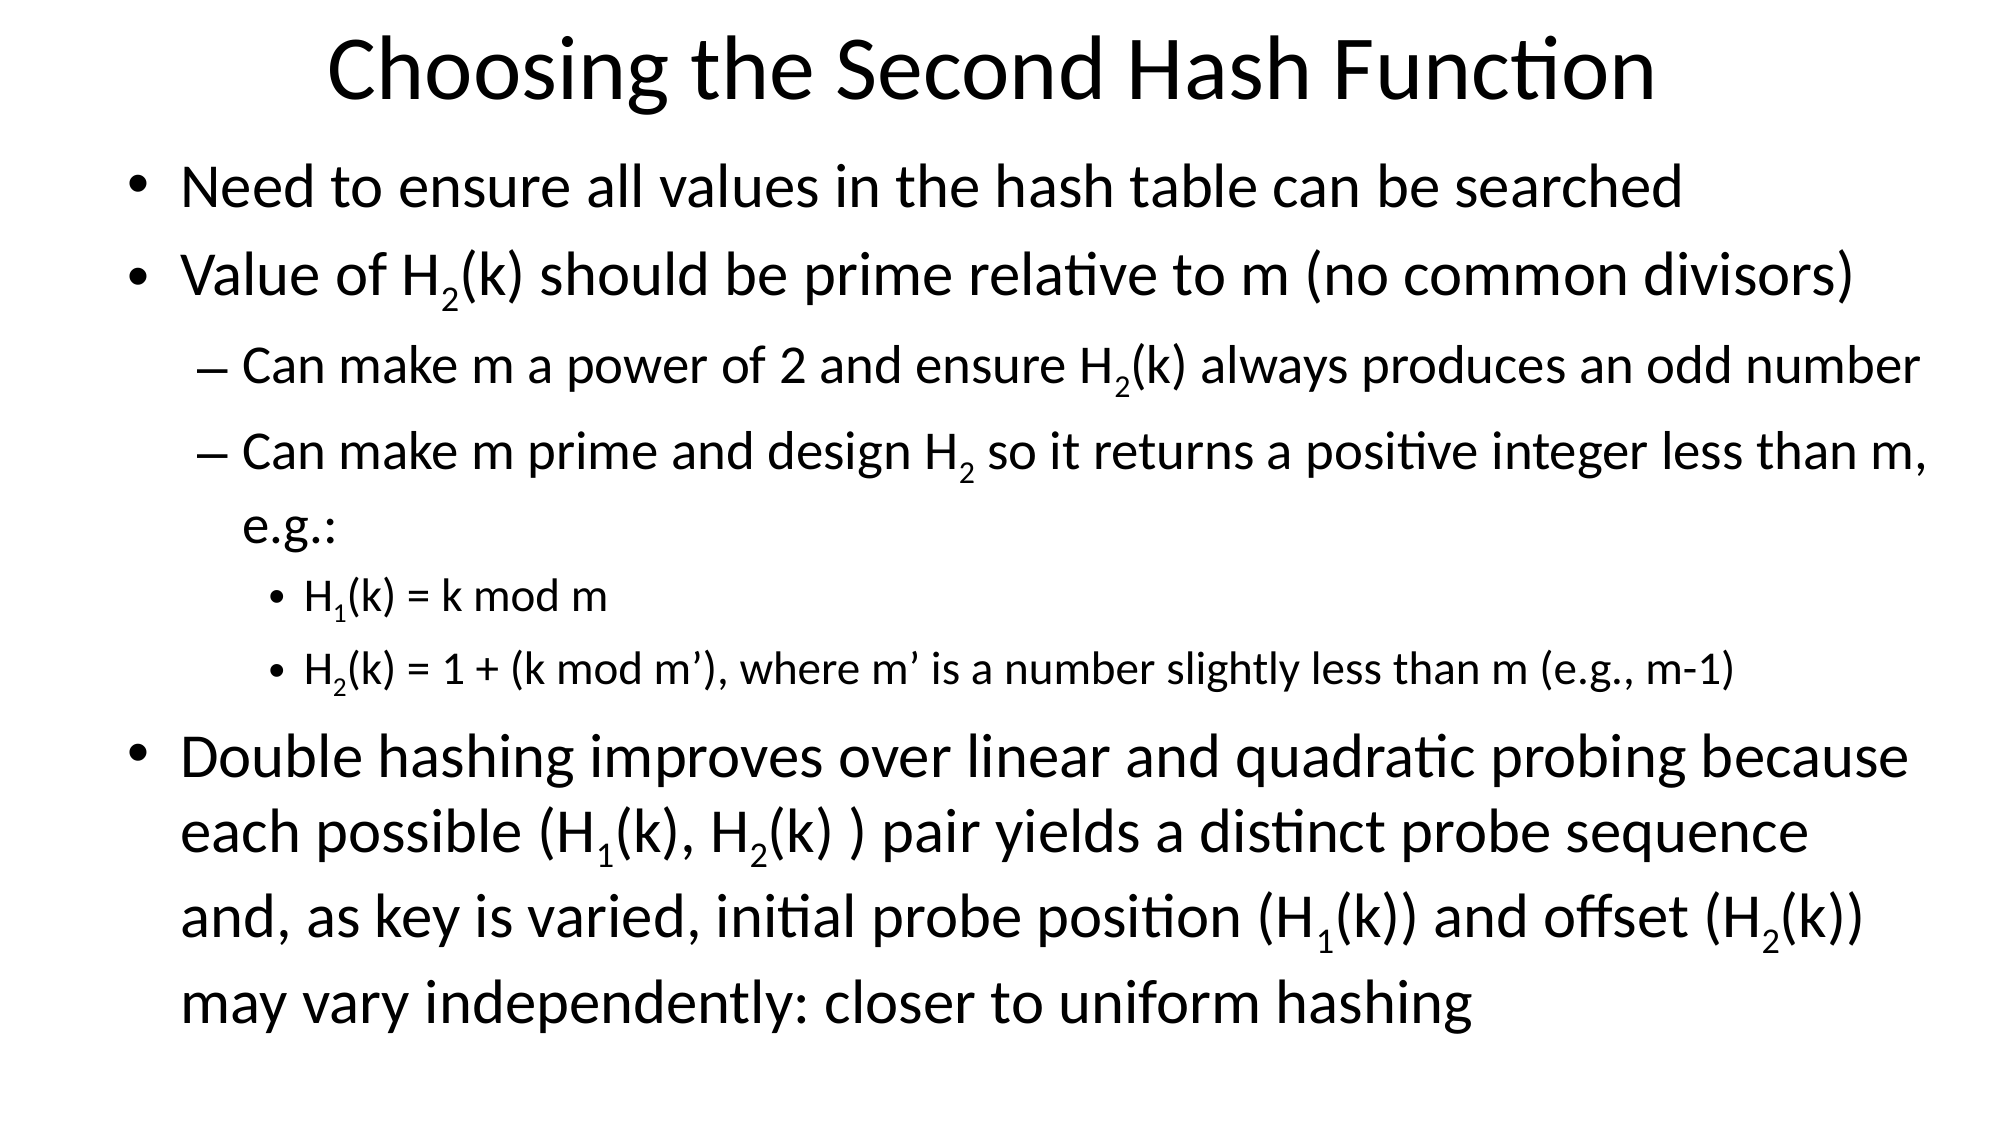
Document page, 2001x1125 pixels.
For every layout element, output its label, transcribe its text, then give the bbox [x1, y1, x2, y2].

title Choosing the Second Hash Function [225, 12, 1763, 113]
list Need to ensure all values in the hash table can be searched Value of H2(k) should be prime relative to m (no common divisors) Can make m a power of 2 and ensure H2(k) always produces an odd number Can make m prime and design H2 so it returns a positive integer less than m, e.g.: H1(k) = k mod m H2(k) = 1 + (k mod m’), where m’ is a number slightly less than m (e.g., m-1) Double hashing improves over linear and quadratic probing because each possible (H1(k), H2(k) ) pair yields a distinct probe sequence and, as key is varied, initial probe position (H1(k)) and offset (H2(k)) may vary independently: closer to uniform hashing [112, 137, 1950, 1113]
